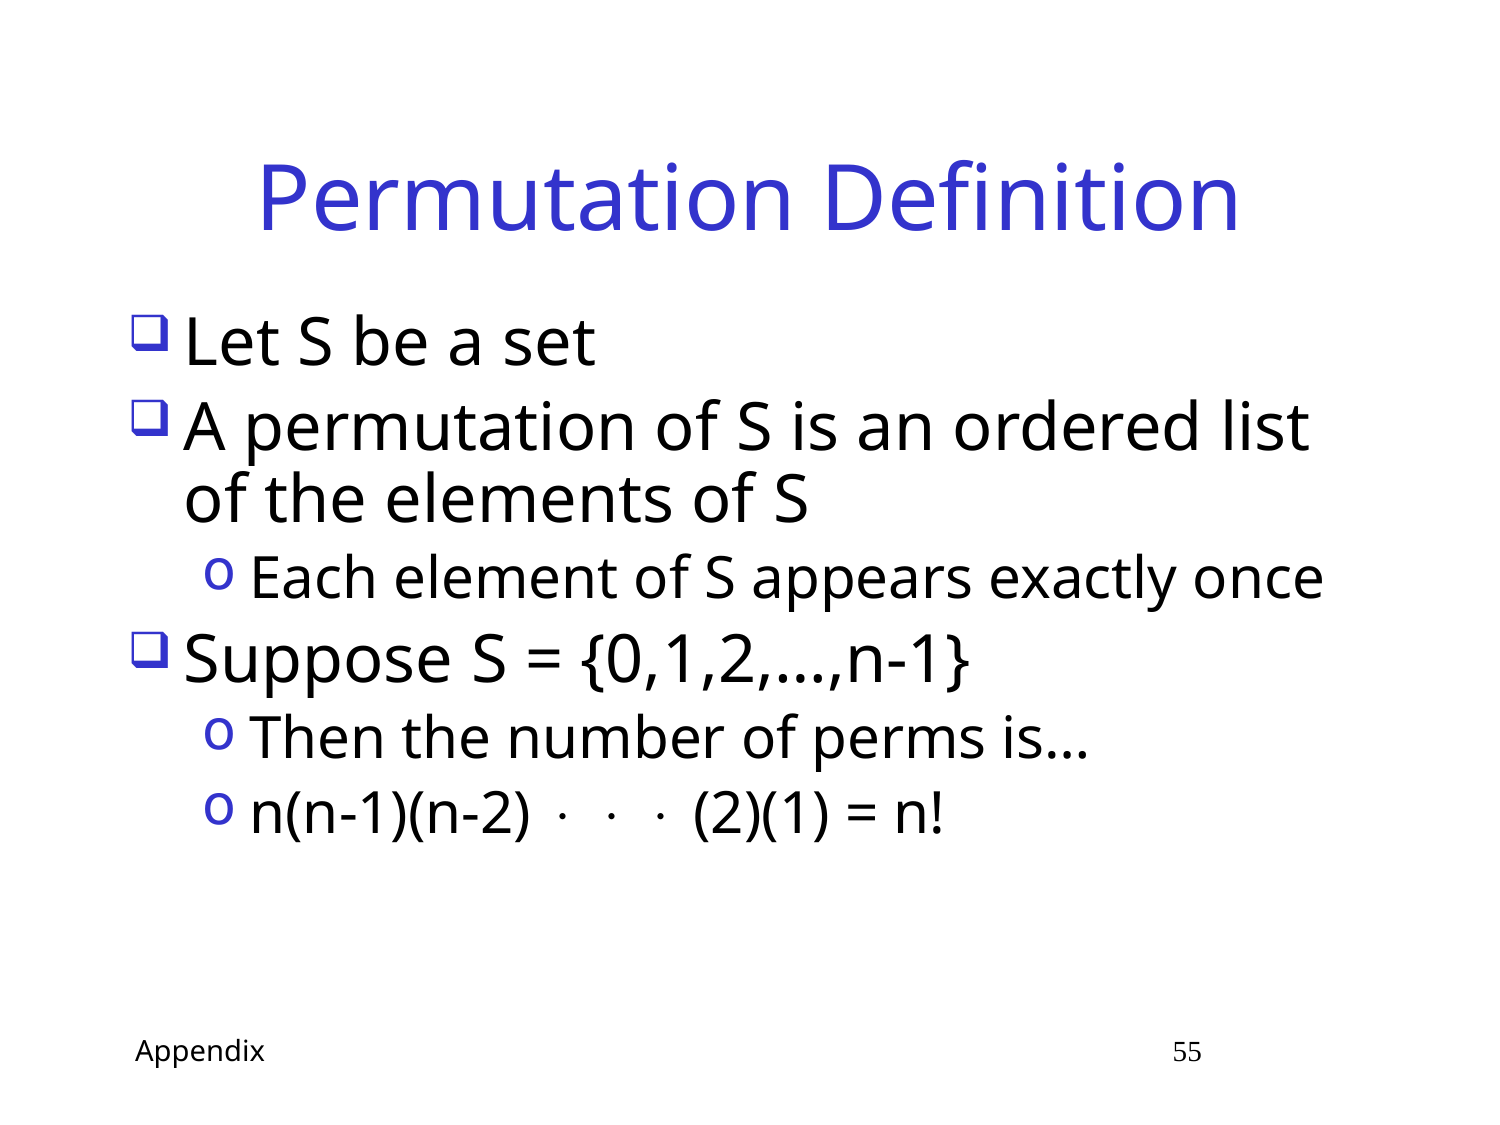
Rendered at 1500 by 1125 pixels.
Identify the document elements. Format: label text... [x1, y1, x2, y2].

footer Appendix 55 [112, 1024, 1401, 1101]
list Let S be a set A permutation of S is an ordered list of the elements of S Each element of S appears exactly once Suppose S = {0,1,2,…,n-1} Then the number of perms is… n(n-1)(n-2)    (2)(1) = n! [112, 299, 1388, 976]
title Permutation Definition [112, 99, 1388, 288]
